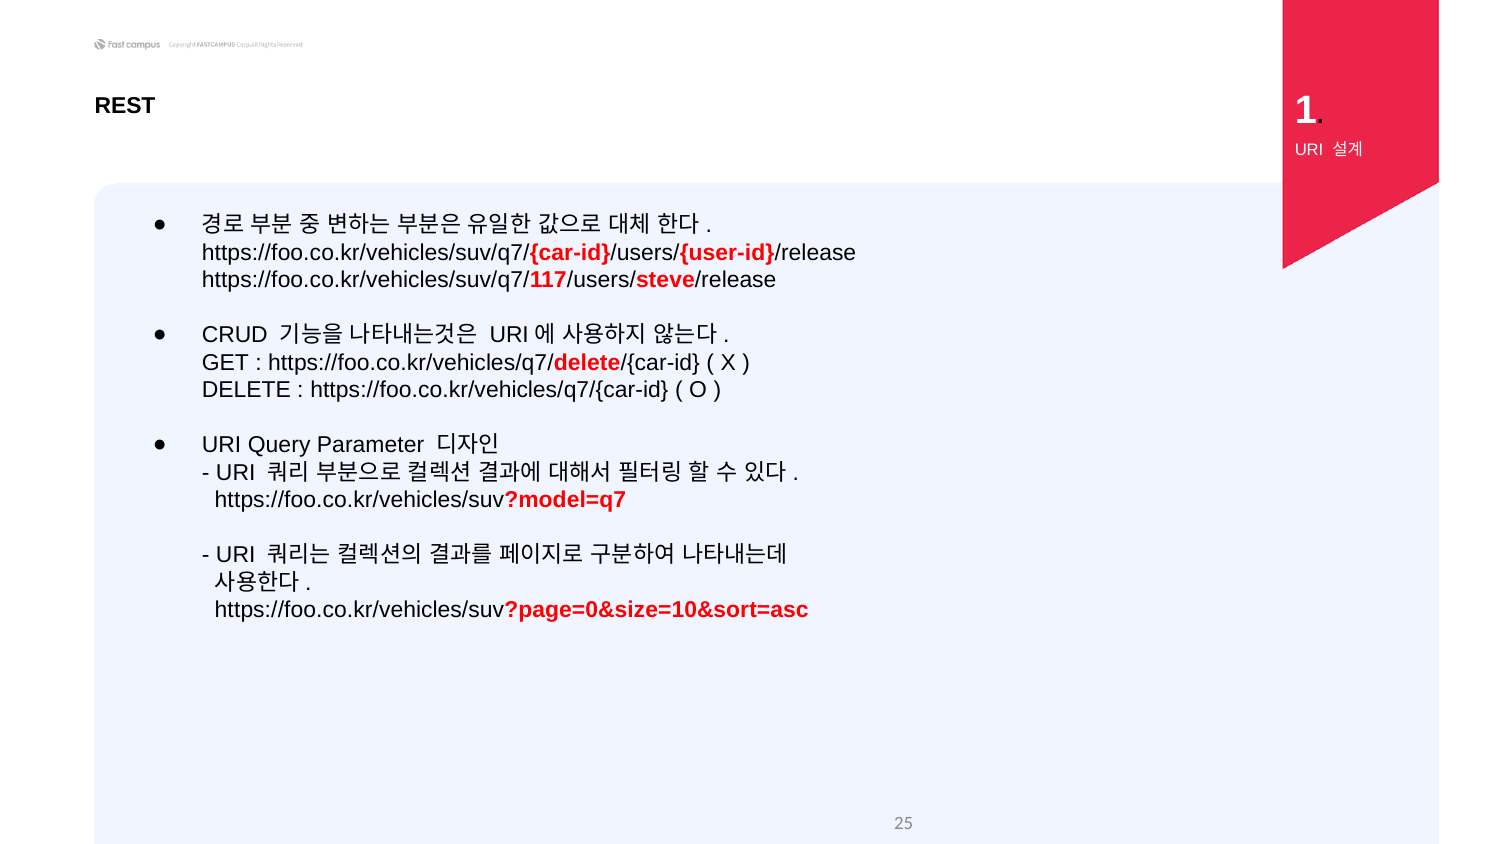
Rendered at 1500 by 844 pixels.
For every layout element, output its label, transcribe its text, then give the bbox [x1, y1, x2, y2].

text_box 경로 부분 중 변하는 부분은 유일한 값으로 대체 한다. https://foo.co.kr/vehicles/suv/q7/{car-id}/users/{user-id}/release https://foo.co.kr/vehicles/suv/q7/117/users/steve/release CRUD 기능을 나타내는것은 URI에 사용하지 않는다. GET : https://foo.co.kr/vehicles/q7/delete/{car-id} ( X ) DELETE : https://foo.co.kr/vehicles/q7/{car-id} ( O ) URI Query Parameter 디자인 - URI 쿼리 부분으로 컬렉션 결과에 대해서 필터링 할 수 있다. https://foo.co.kr/vehicles/suv?model=q7 - URI 쿼리는 컬렉션의 결과를 페이지로 구분하여 나타내는데 사용한다. https://foo.co.kr/vehicles/suv?page=0&size=10&sort=asc [111, 202, 1273, 812]
text_box REST [93, 89, 368, 157]
picture [0, 0, 1500, 844]
text_box 1. [1281, 86, 1438, 135]
slide_number 25 [581, 812, 919, 844]
text_box URI 설계 [1281, 135, 1438, 184]
